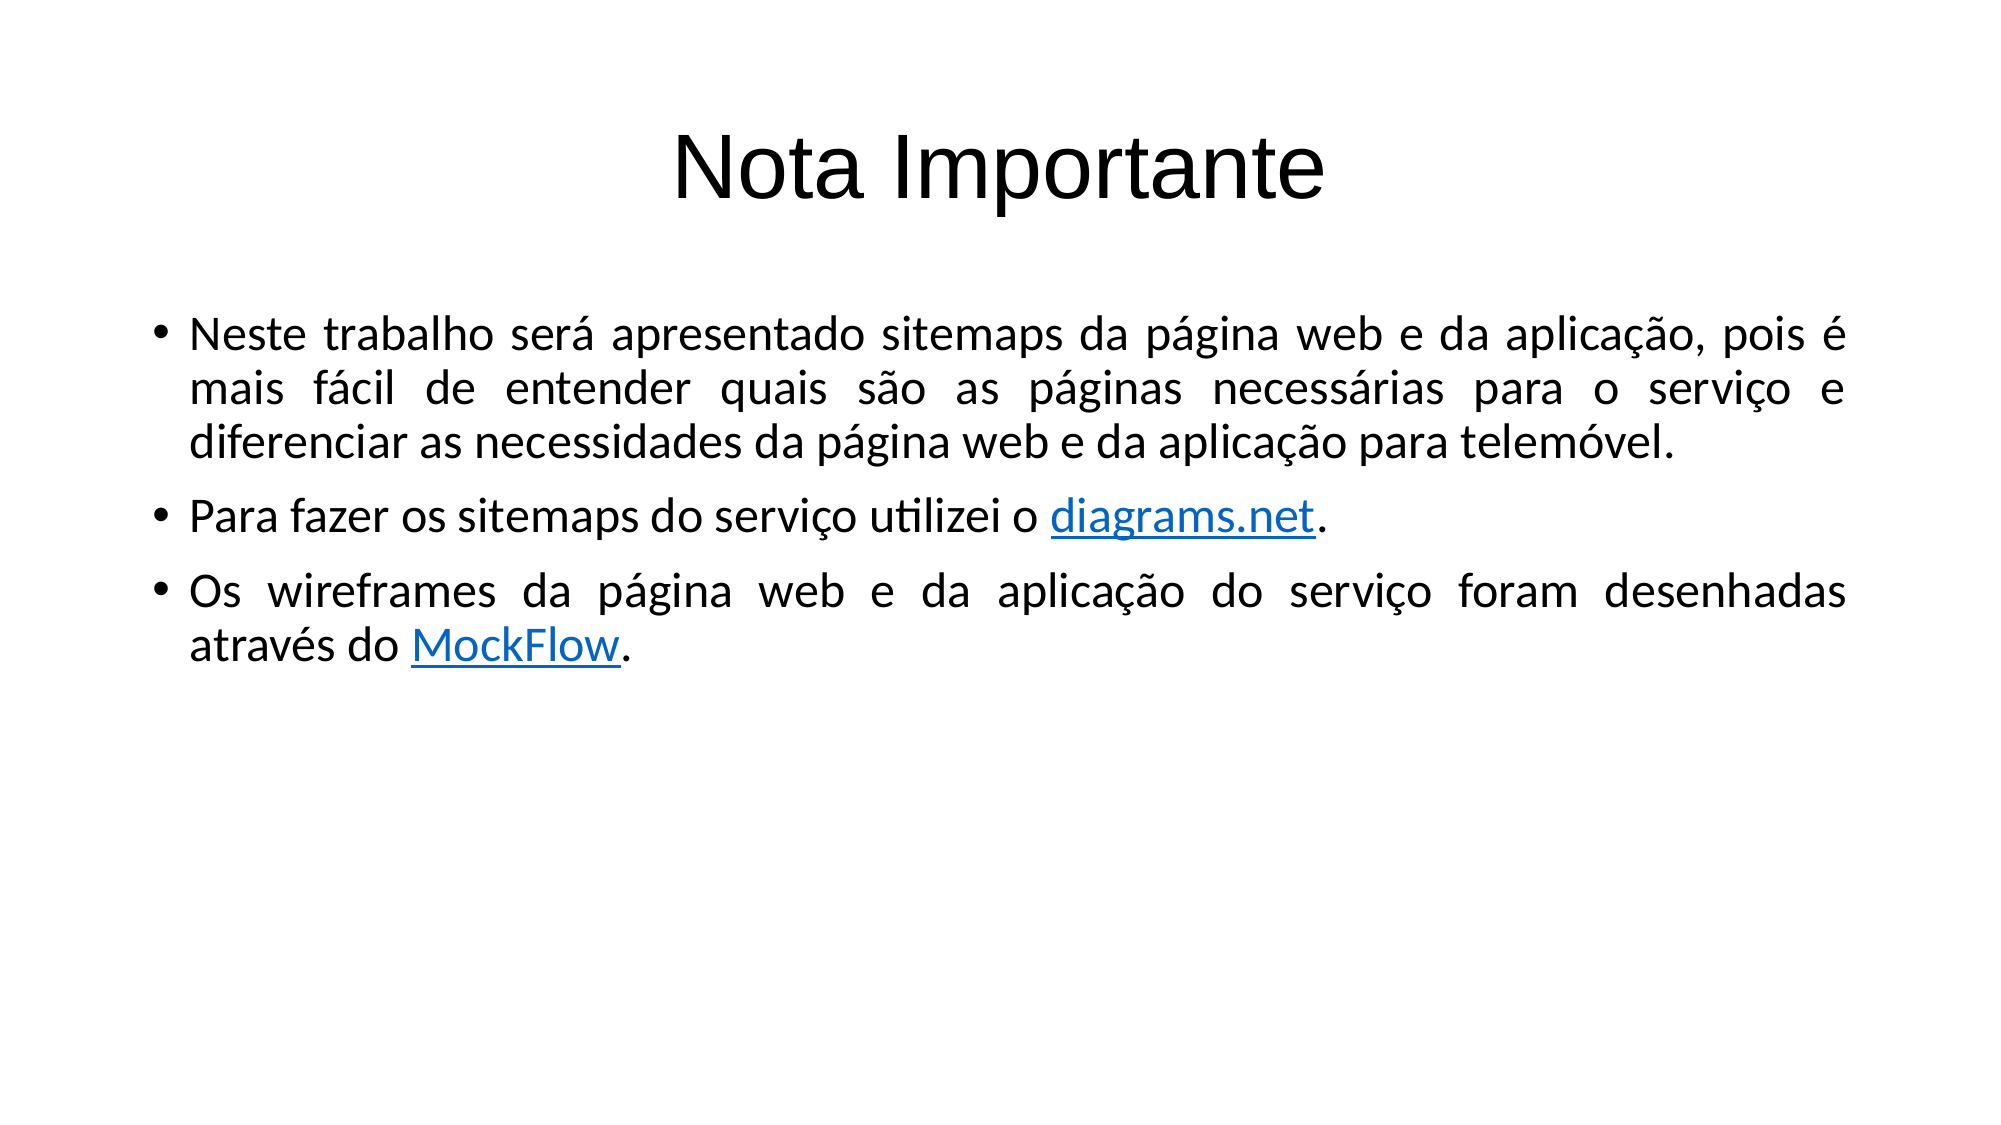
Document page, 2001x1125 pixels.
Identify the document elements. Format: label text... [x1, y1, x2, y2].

list Neste trabalho será apresentado sitemaps da página web e da aplicação, pois é mais fácil de entender quais são as páginas necessárias para o serviço e diferenciar as necessidades da página web e da aplicação para telemóvel. Para fazer os sitemaps do serviço utilizei o diagrams.net. Os wireframes da página web e da aplicação do serviço foram desenhadas através do MockFlow. [137, 299, 1863, 1014]
title Nota Importante [137, 59, 1863, 278]
